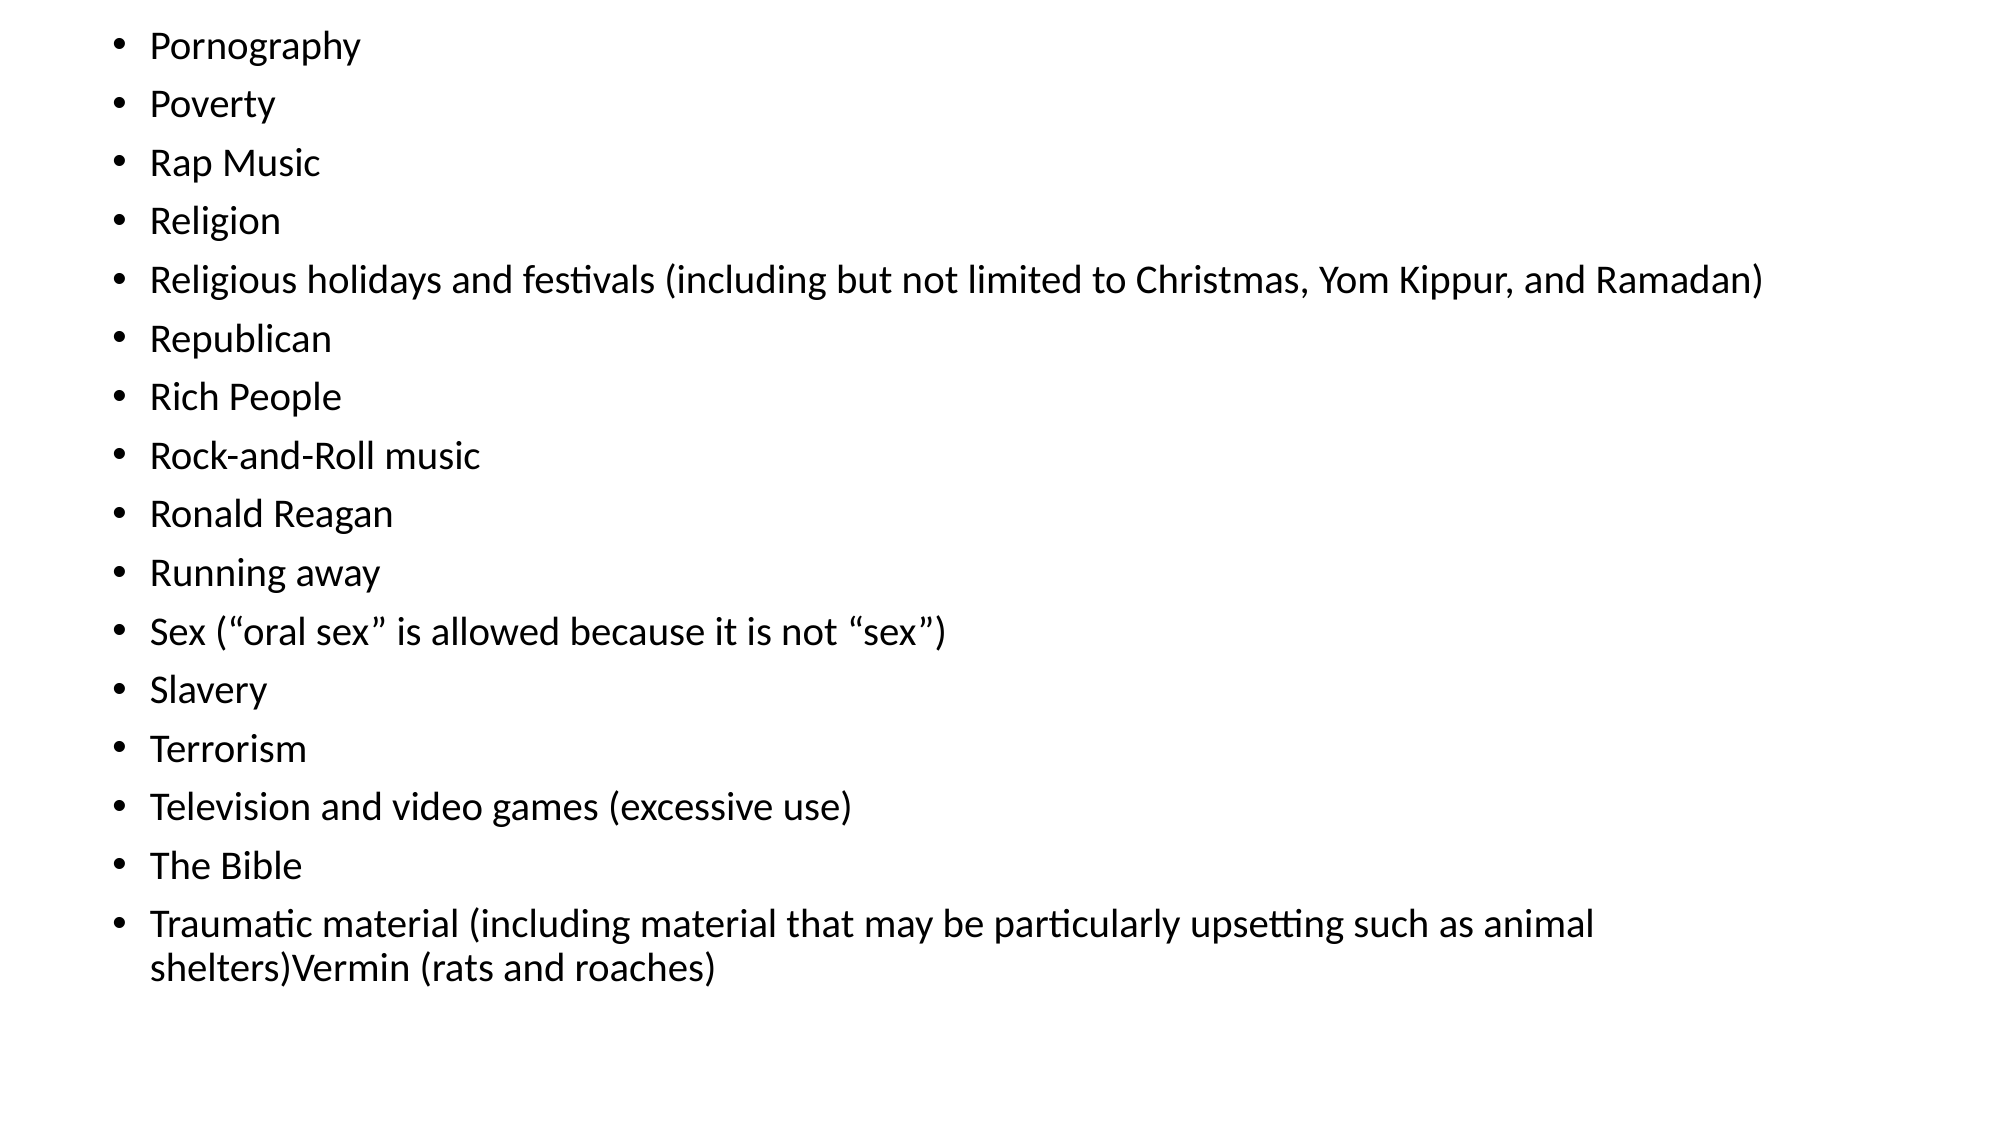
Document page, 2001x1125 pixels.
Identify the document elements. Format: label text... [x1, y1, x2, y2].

list Pornography Poverty Rap Music Religion Religious holidays and festivals (including but not limited to Christmas, Yom Kippur, and Ramadan) Republican Rich People Rock-and-Roll music Ronald Reagan Running away Sex (“oral sex” is allowed because it is not “sex”) Slavery Terrorism Television and video games (excessive use) The Bible Traumatic material (including material that may be particularly upsetting such as animal shelters)Vermin (rats and roaches) [97, 16, 1863, 1014]
